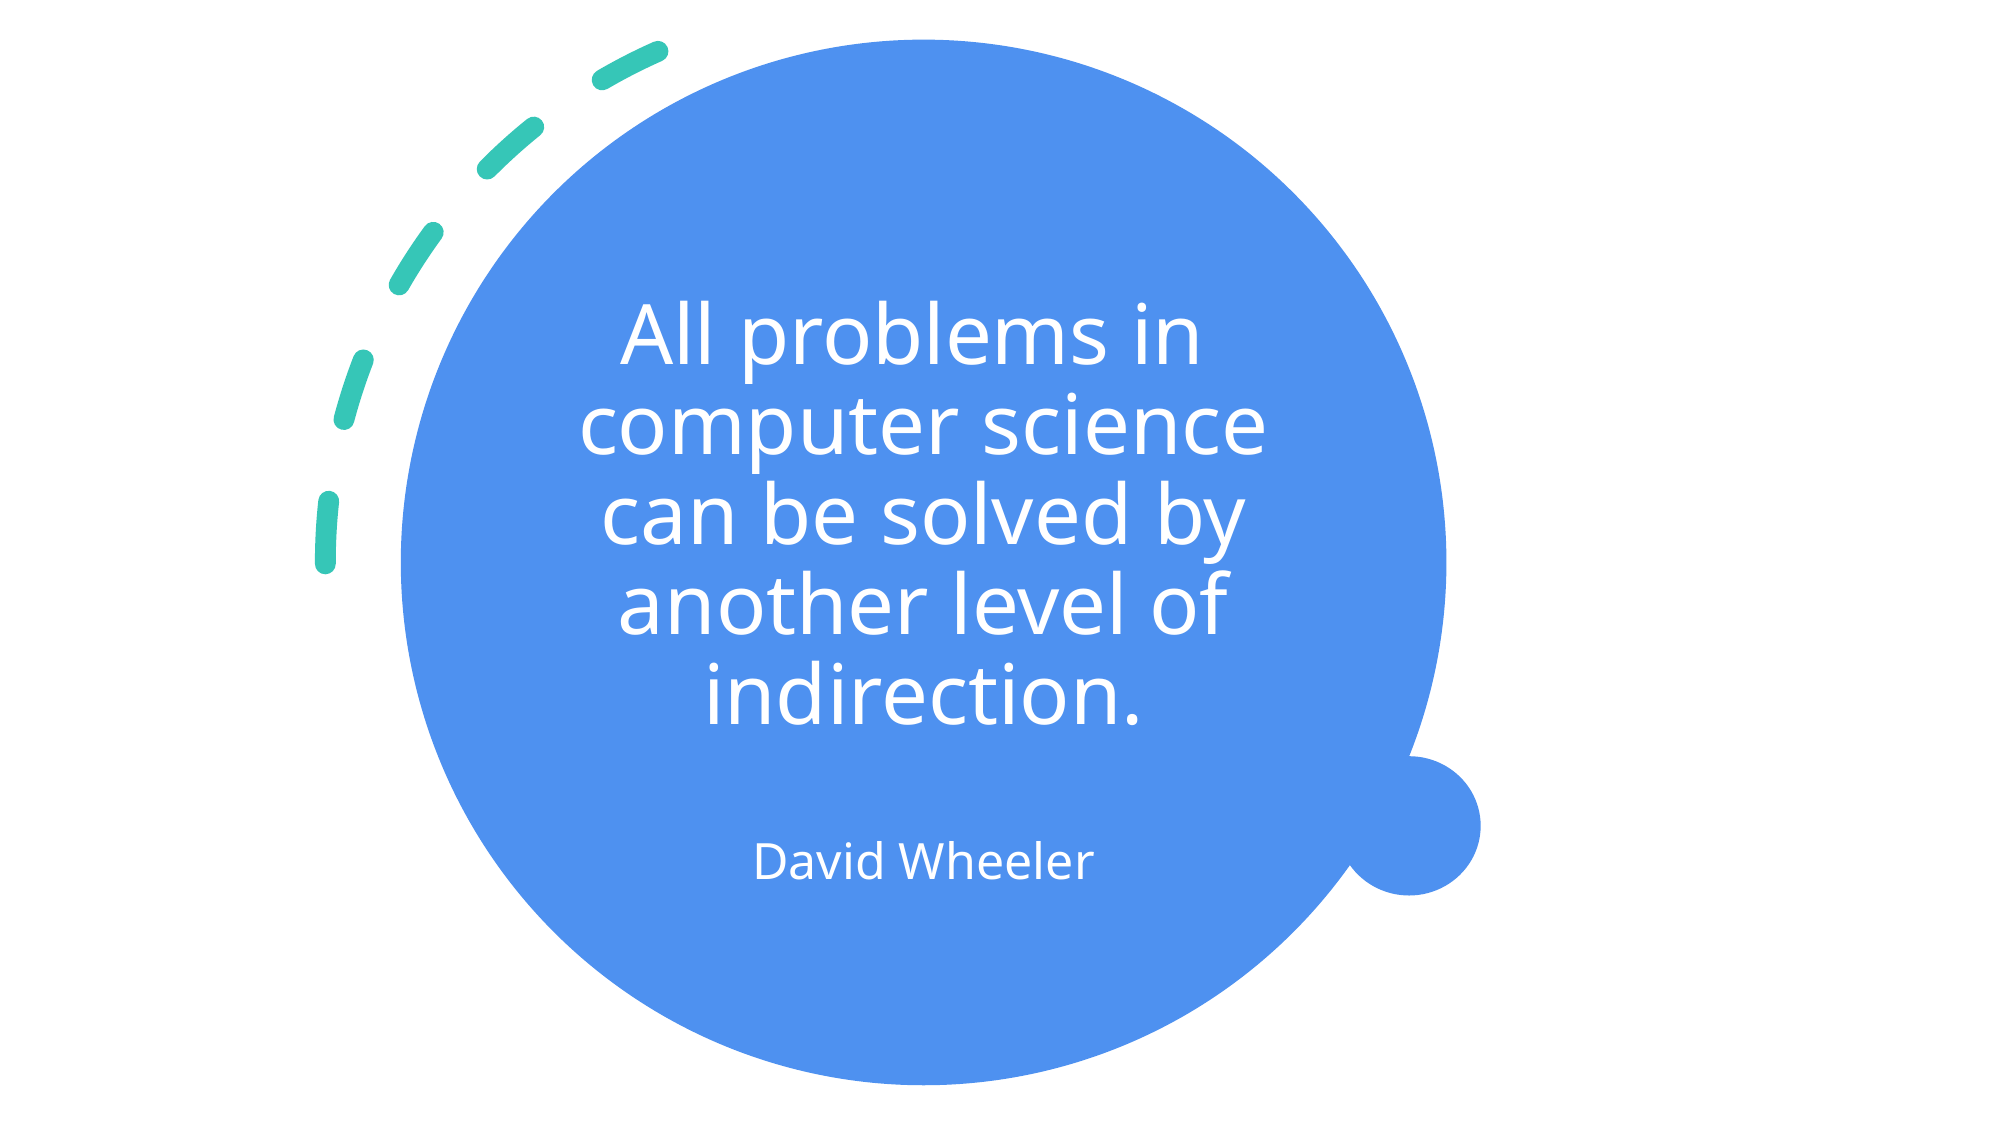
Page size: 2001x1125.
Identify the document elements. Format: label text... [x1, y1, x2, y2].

text_box [1350, 756, 1481, 896]
text_box [325, 51, 680, 601]
text_box All problems in computer science can be solved by another level of indirection. [568, 946, 1279, 1086]
text_box All problems in computer science can be solved by another level of indirection. [400, 39, 1447, 883]
list David Wheeler [510, 829, 1337, 946]
